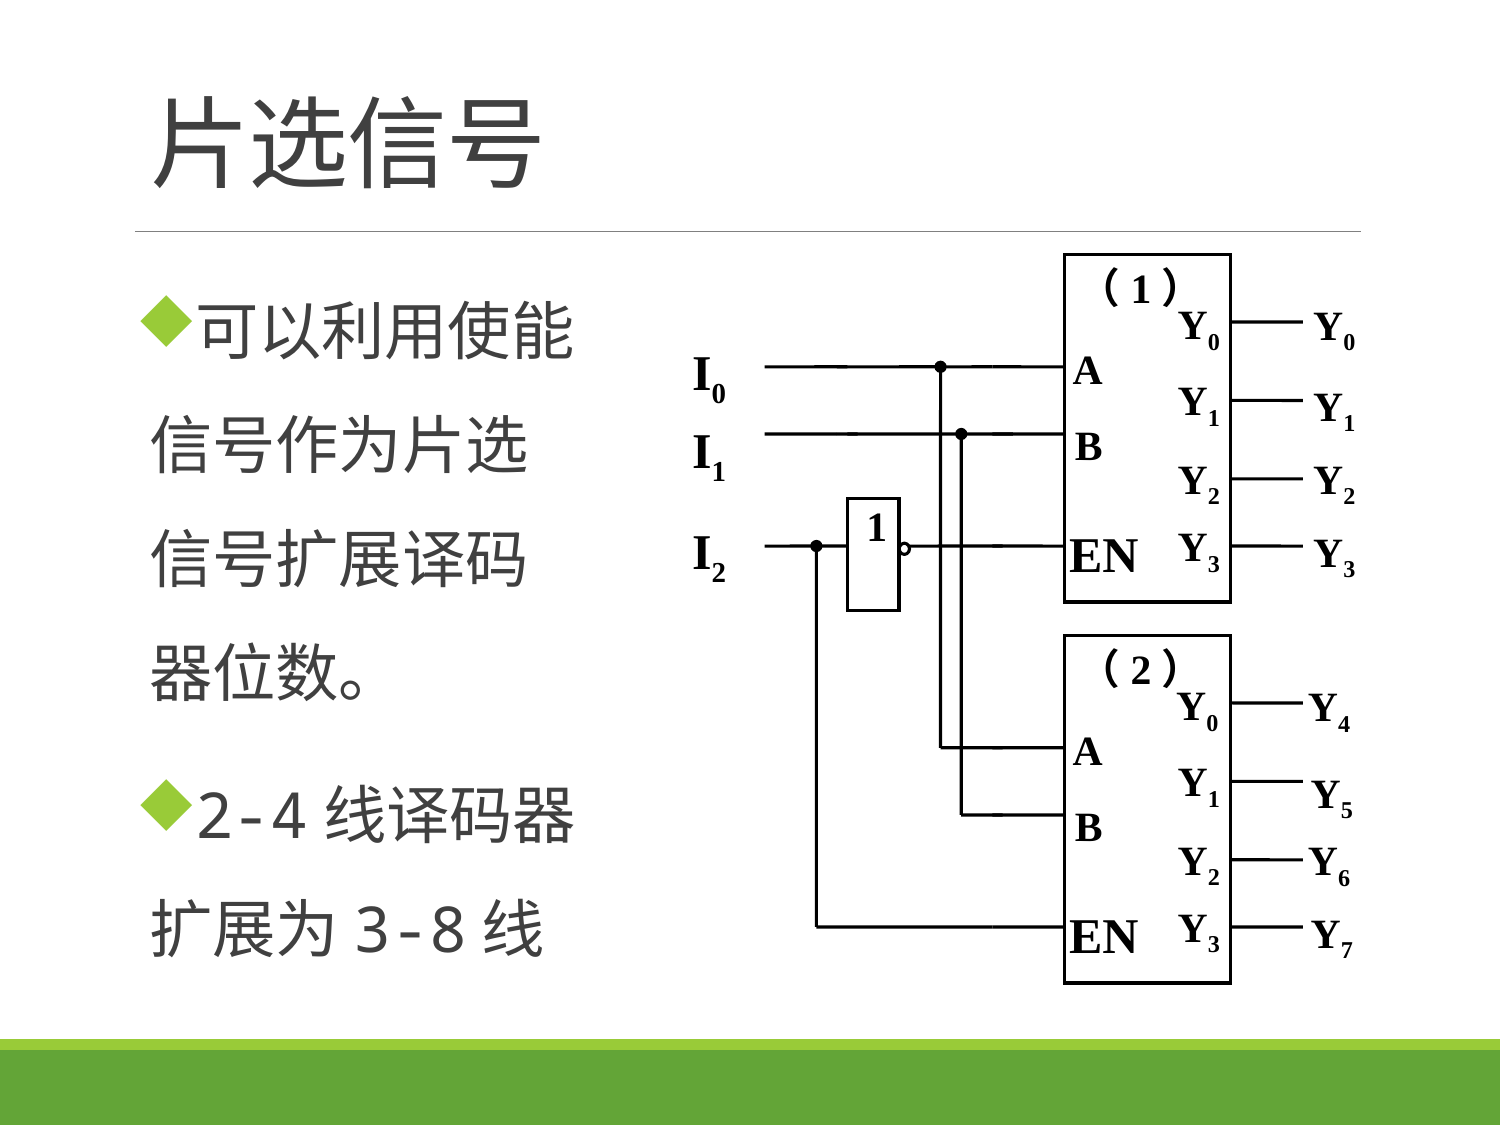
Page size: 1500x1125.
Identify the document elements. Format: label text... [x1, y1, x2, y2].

list 可以利用使能信号作为片选信号扩展译码器位数。 2-4线译码器扩展为3-8线 [135, 246, 577, 991]
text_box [681, 254, 1366, 984]
title 片选信号 [135, 47, 1373, 209]
